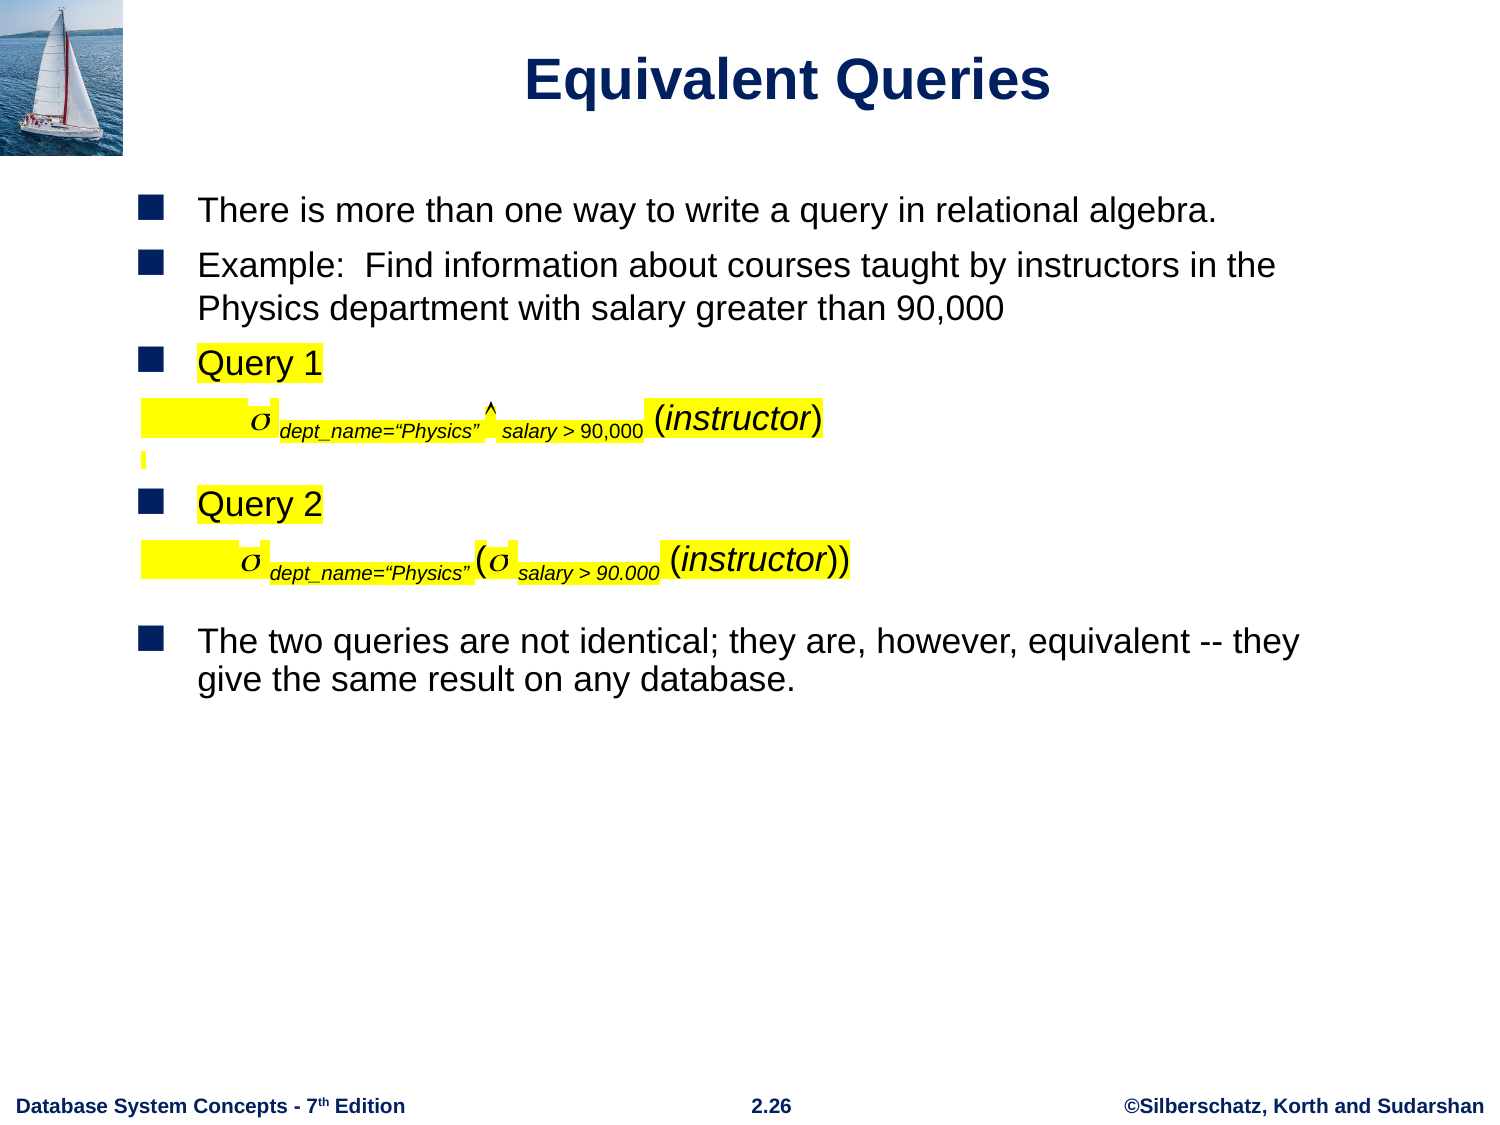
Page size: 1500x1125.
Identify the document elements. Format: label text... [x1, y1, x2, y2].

list There is more than one way to write a query in relational algebra. Example: Find information about courses taught by instructors in the Physics department with salary greater than 90,000 Query 1  dept_name=“Physics”  salary > 90,000 (instructor) Query 2  dept_name=“Physics” ( salary > 90.000 (instructor)) The two queries are not identical; they are, however, equivalent -- they give the same result on any database. [126, 179, 1387, 946]
picture [0, 0, 123, 156]
title Equivalent Queries [125, 18, 1452, 120]
